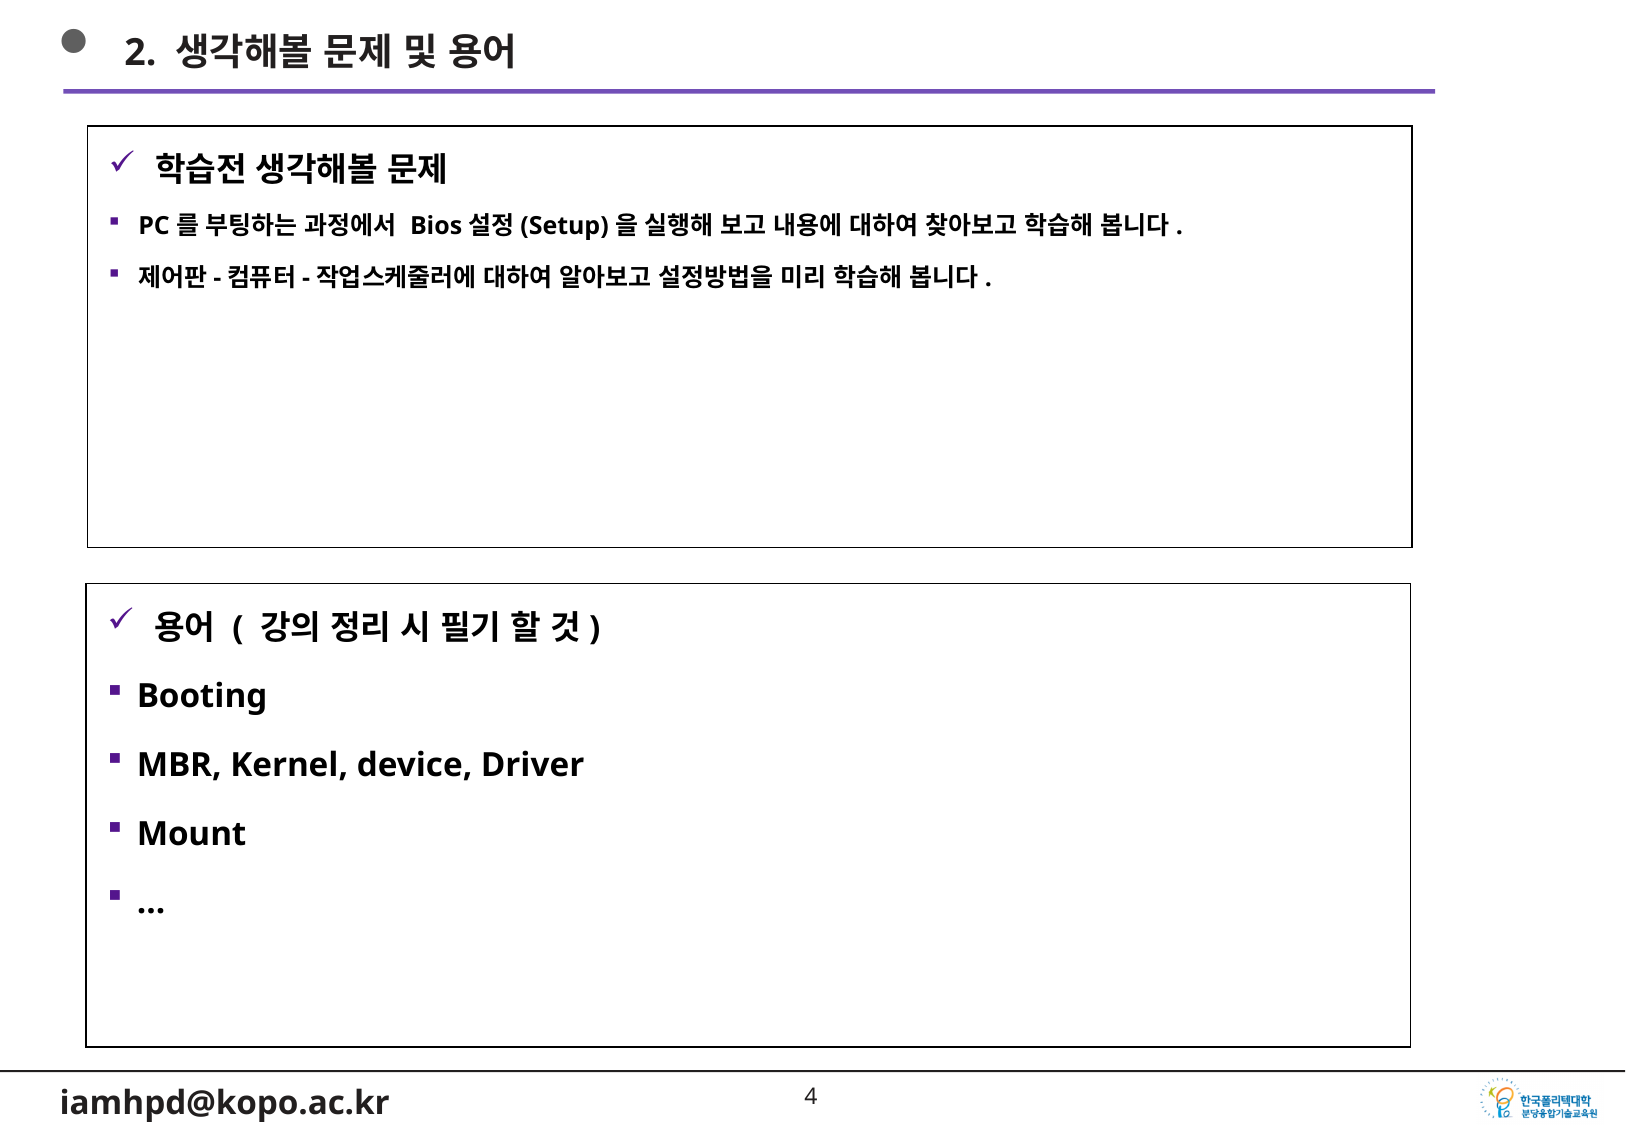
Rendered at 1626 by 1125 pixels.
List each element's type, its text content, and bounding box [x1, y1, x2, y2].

text_box [44, 0, 1604, 114]
text_box 용어 ( 강의 정리 시 필기 할 것) Booting MBR, Kernel, device, Driver Mount … [86, 583, 1411, 1048]
text_box 3 [765, 1072, 857, 1123]
picture [1476, 1073, 1604, 1125]
text_box 2. 생각해볼 문제 및 용어 [109, 20, 943, 93]
text_box 학습전 생각해볼 문제 PC를 부팅하는 과정에서 Bios설정(Setup)을 실행해 보고 내용에 대하여 찾아보고 학습해 봅니다. 제어판-컴퓨터-작업스케줄러에 대하여 알아보고 설정방법을 미리 학습해 봅니다. [87, 126, 1412, 548]
